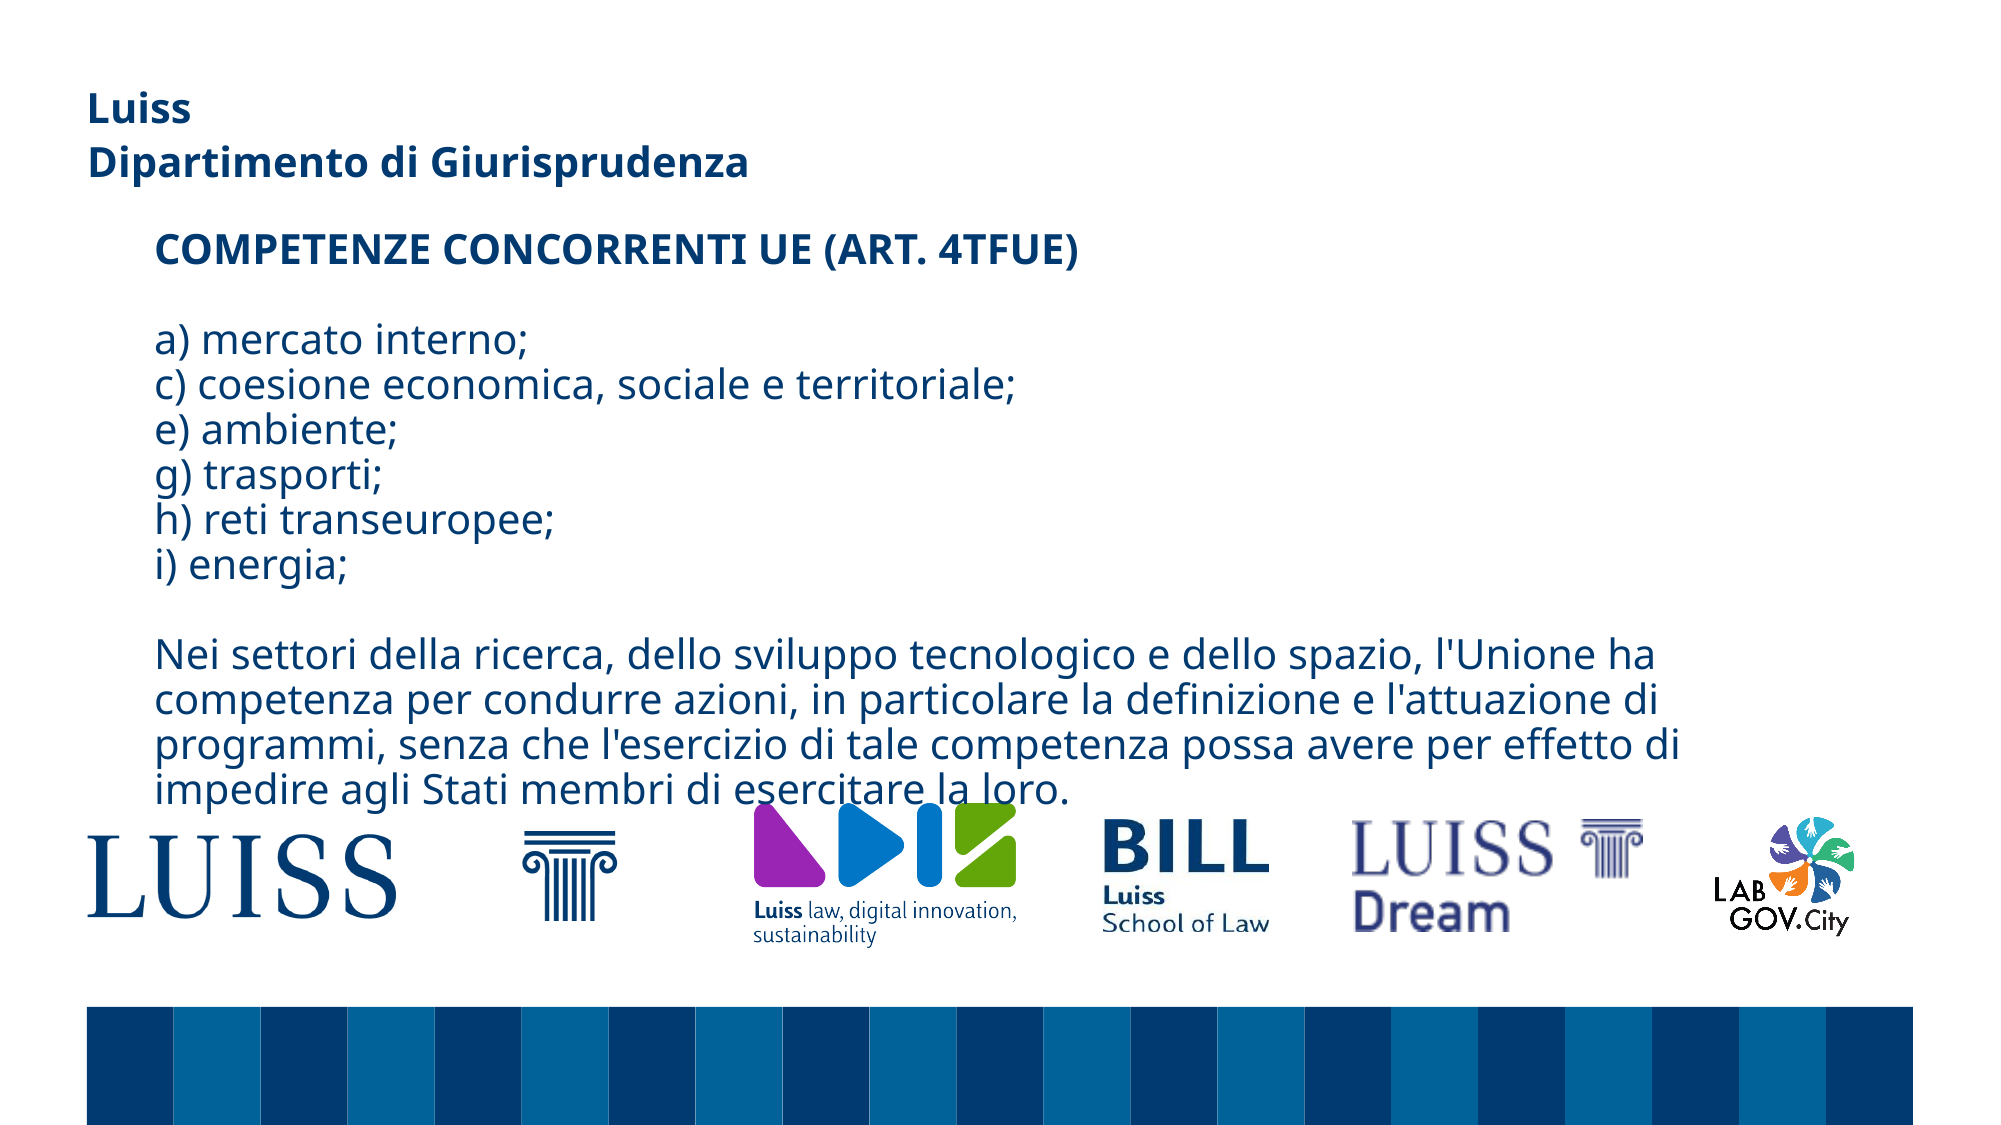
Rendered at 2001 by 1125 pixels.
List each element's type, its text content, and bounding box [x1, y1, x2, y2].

picture [84, 831, 619, 921]
picture [754, 820, 1016, 948]
title COMPETENZE CONCORRENTI UE (ART. 4TFUE) a) mercato interno; c) coesione economica, sociale e territoriale; e) ambiente; g) trasporti; h) reti transeuropee; i) energia; Nei settori della ricerca, dello sviluppo tecnologico e dello spazio, l'Unione ha competenza per condurre azioni, in particolare la definizione e l'attuazione di programmi, senza che l'esercizio di tale competenza possa avere per effetto di impedire agli Stati membri di esercitare la loro. [154, 183, 1782, 820]
list Dipartimento di Giurisprudenza [86, 141, 1218, 184]
picture [1707, 808, 1862, 944]
picture [1352, 820, 1643, 932]
picture [1103, 820, 1269, 932]
